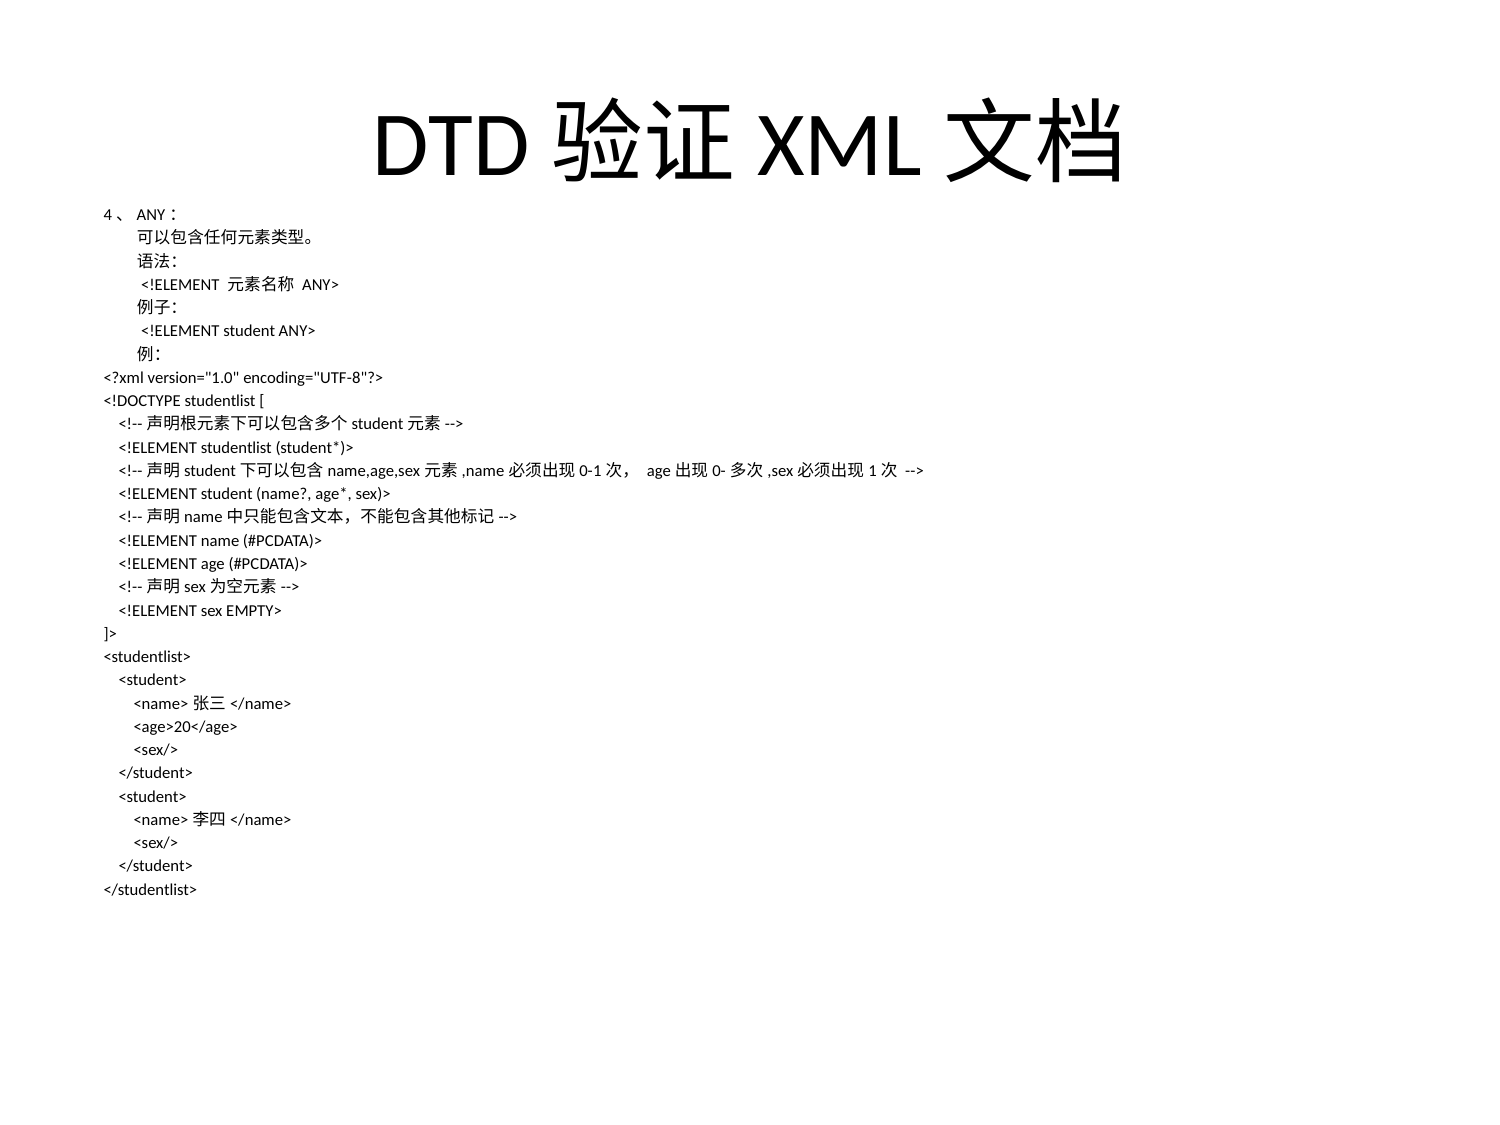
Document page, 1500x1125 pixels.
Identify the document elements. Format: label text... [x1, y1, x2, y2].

title DTD验证XML文档 [75, 45, 1425, 233]
list 4、ANY： 可以包含任何元素类型。 语法： <!ELEMENT 元素名称 ANY> 例子： <!ELEMENT student ANY> 例： <?xml version="1.0" encoding="UTF-8"?> <!DOCTYPE studentlist [ <!--声明根元素下可以包含多个student元素--> <!ELEMENT studentlist (student*)> <!--声明student下可以包含name,age,sex元素,name必须出现0-1次， age出现0-多次,sex必须出现1次 --> <!ELEMENT student (name?, age*, sex)> <!--声明name中只能包含文本，不能包含其他标记--> <!ELEMENT name (#PCDATA)> <!ELEMENT age (#PCDATA)> <!--声明sex为空元素--> <!ELEMENT sex EMPTY> ]> <studentlist> <student> <name>张三</name> <age>20</age> <sex/> </student> <student> <name>李四</name> <sex/> </student> </studentlist> [88, 196, 1439, 1012]
